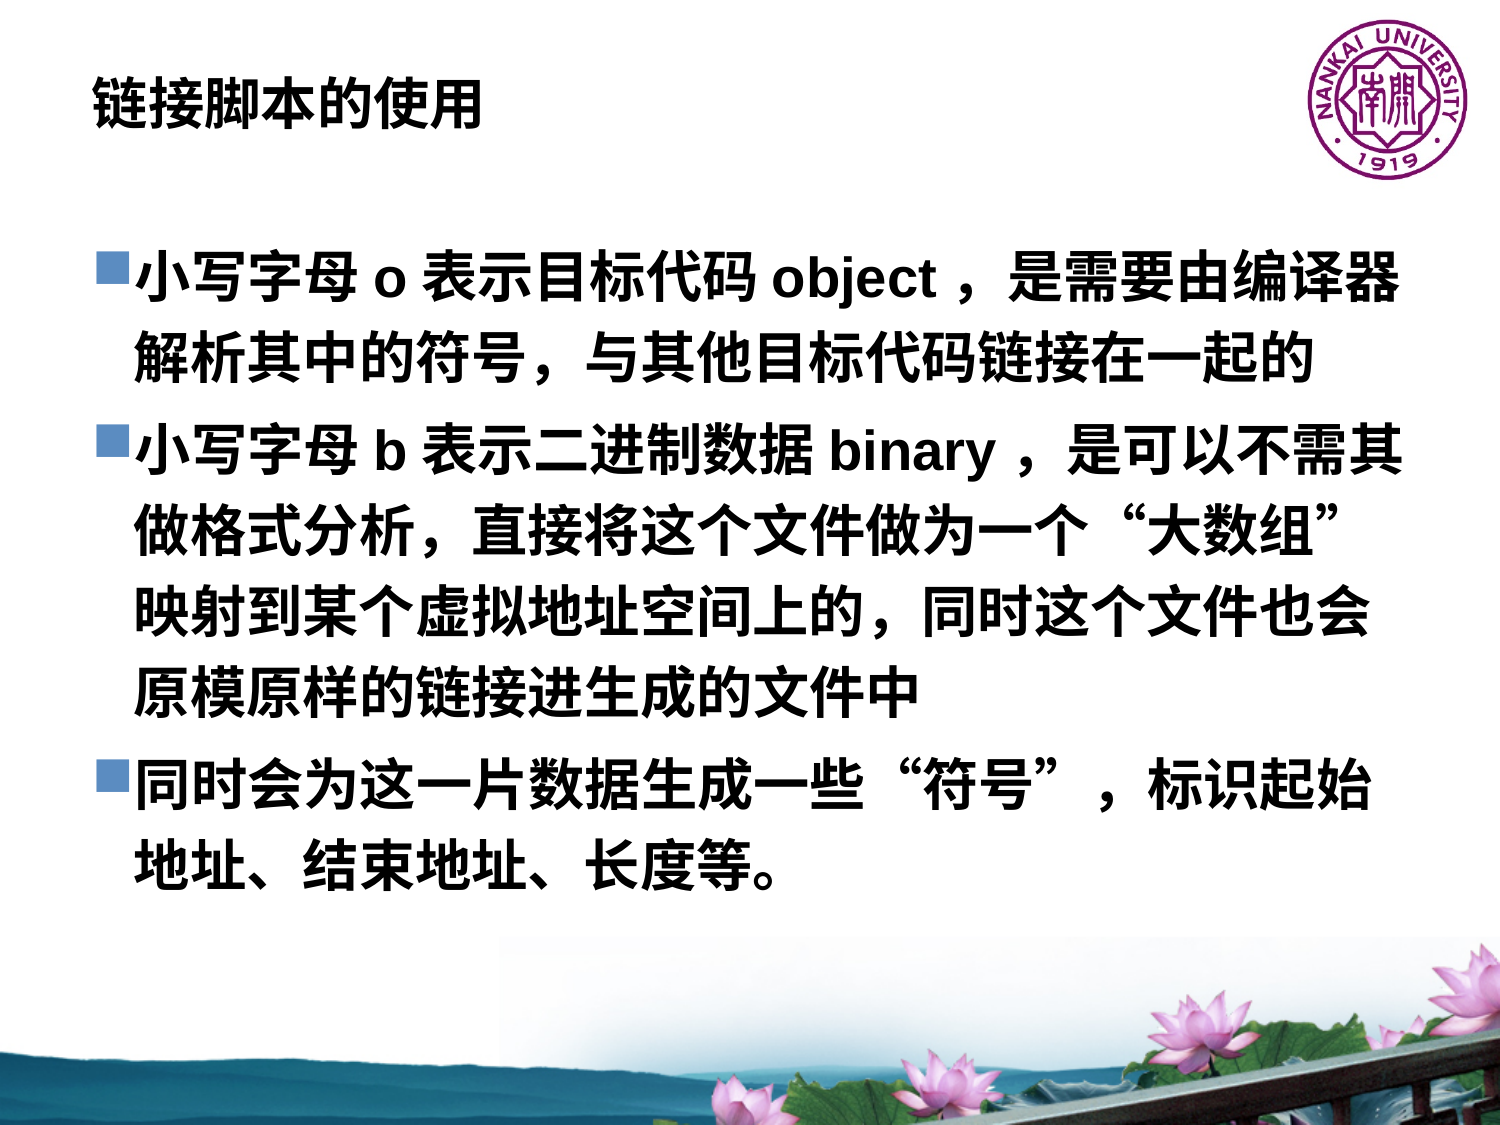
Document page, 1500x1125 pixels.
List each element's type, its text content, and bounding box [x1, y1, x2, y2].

list 小写字母o表示目标代码object，是需要由编译器解析其中的符号，与其他目标代码链接在一起的 小写字母b表示二进制数据binary，是可以不需其做格式分析，直接将这个文件做为一个“大数组”映射到某个虚拟地址空间上的，同时这个文件也会原模原样的链接进生成的文件中 同时会为这一片数据生成一些“符号”，标识起始地址、结束地址、长度等。 [76, 220, 1424, 1035]
picture [0, 0, 1500, 1125]
title 链接脚本的使用 [76, 54, 1424, 149]
